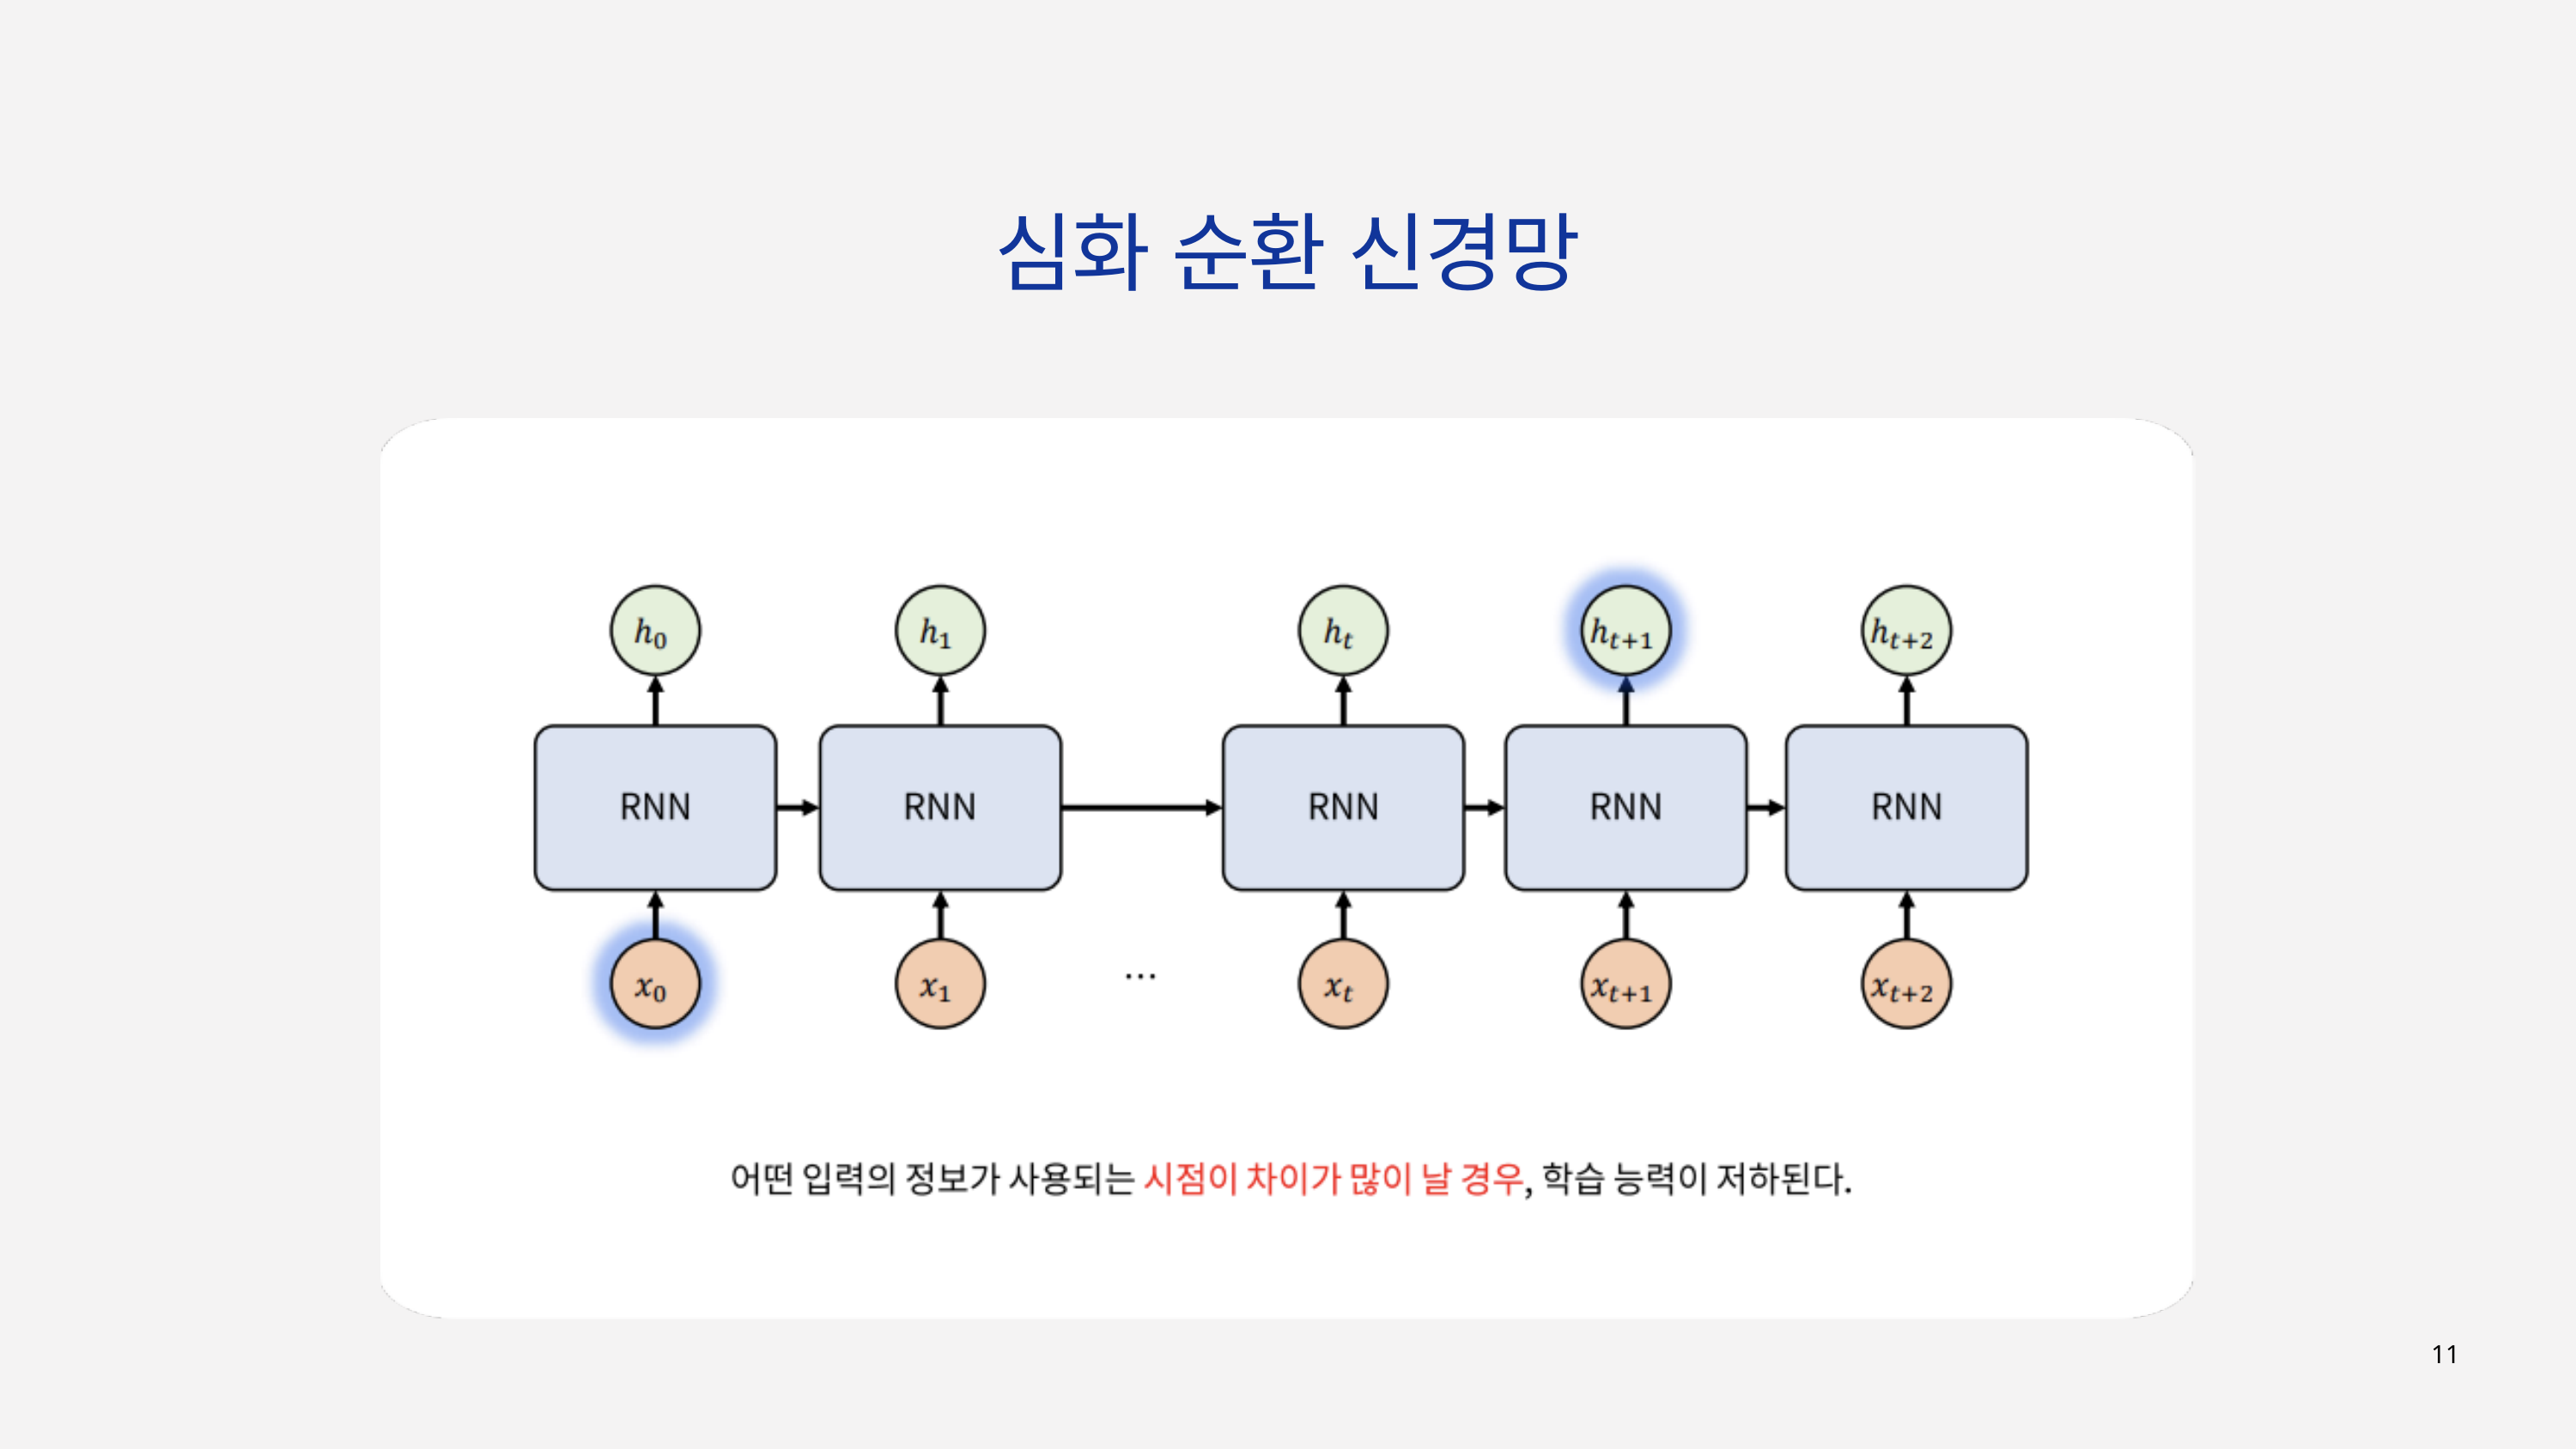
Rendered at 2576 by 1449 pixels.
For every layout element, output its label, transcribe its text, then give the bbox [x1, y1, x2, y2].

text_box 심화 순환 신경망 [309, 192, 2267, 308]
text_box 11 [2385, 1331, 2473, 1375]
picture [507, 552, 2069, 1234]
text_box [380, 417, 2196, 1320]
